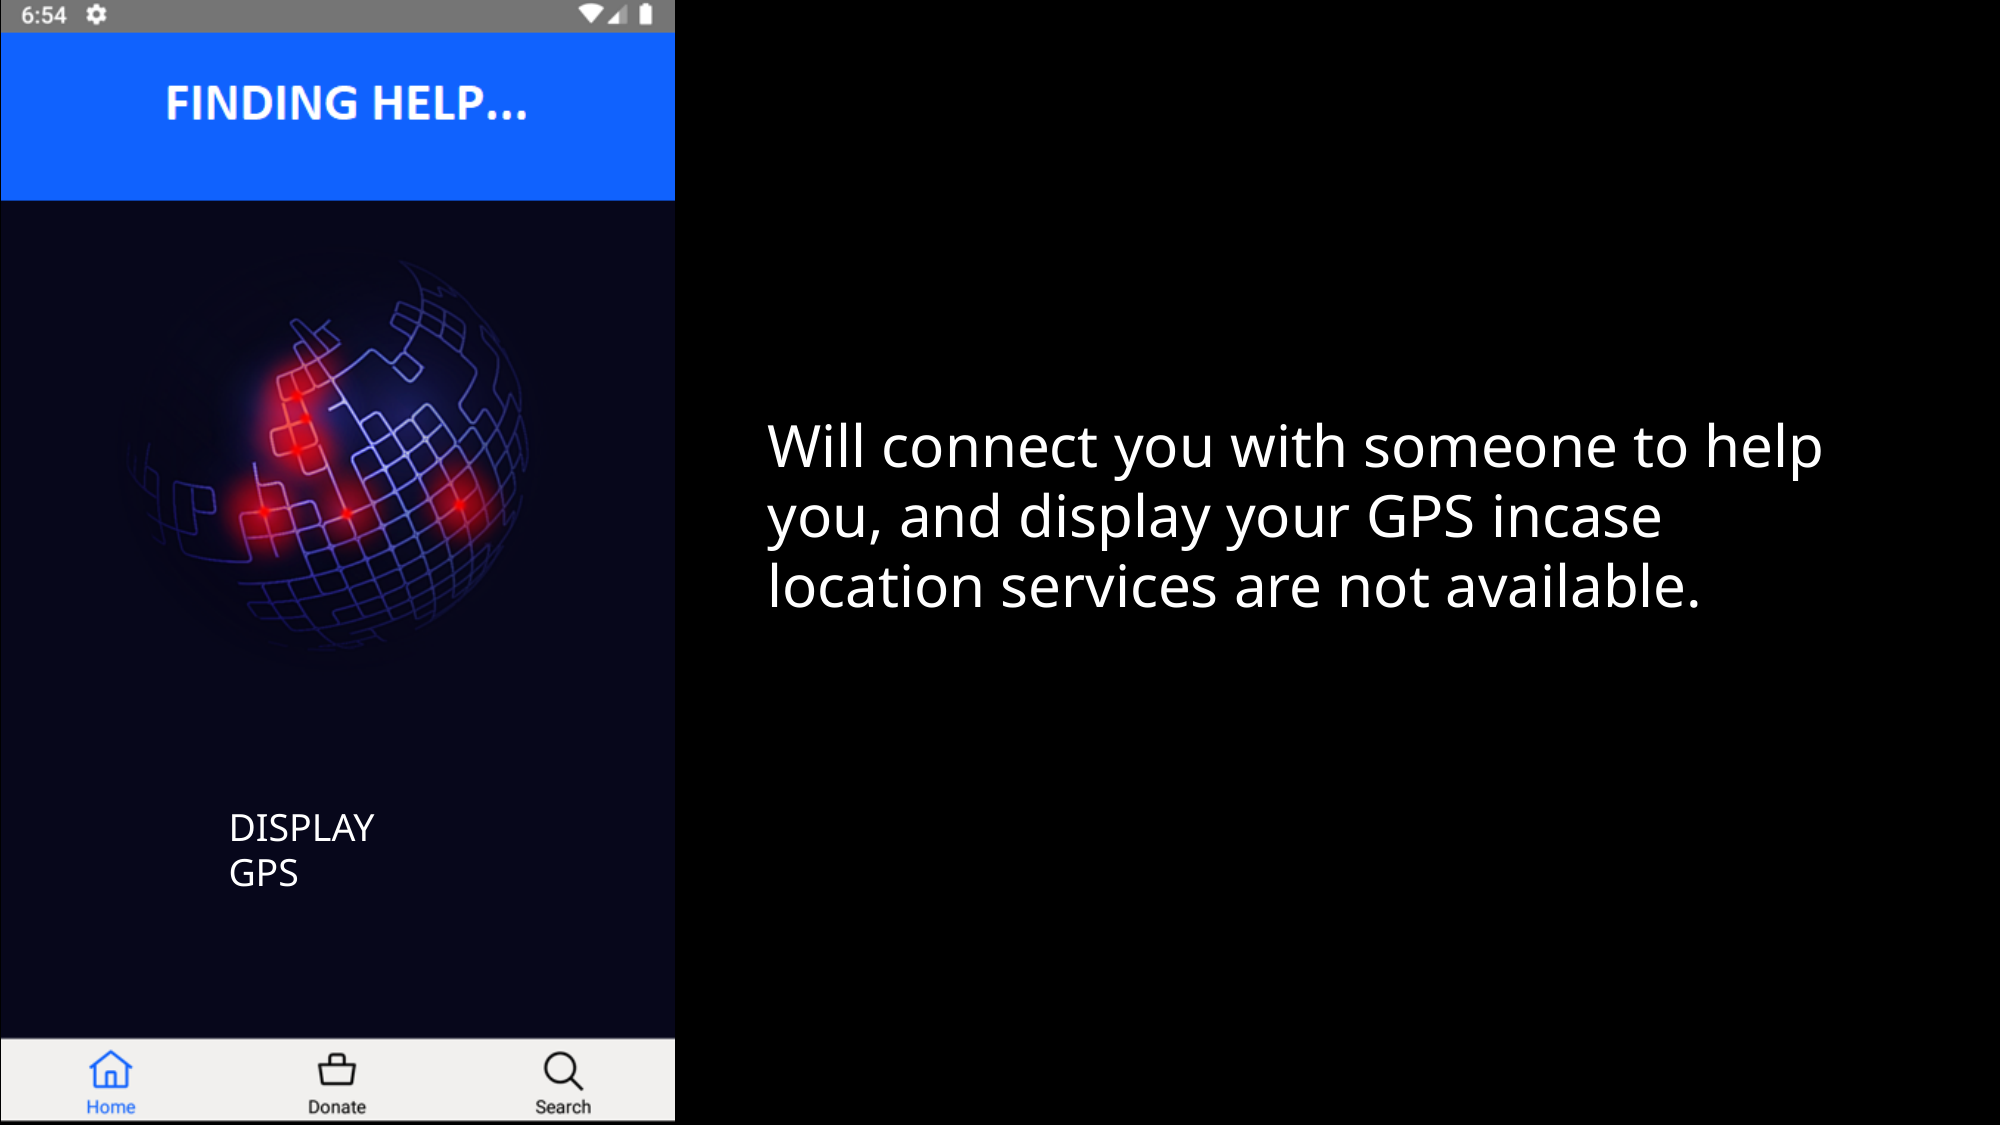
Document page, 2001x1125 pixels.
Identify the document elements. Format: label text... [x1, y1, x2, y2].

text_box Will connect you with someone to help you, and display your GPS incase location services are not available. [752, 401, 1886, 627]
picture [1, 0, 675, 1125]
